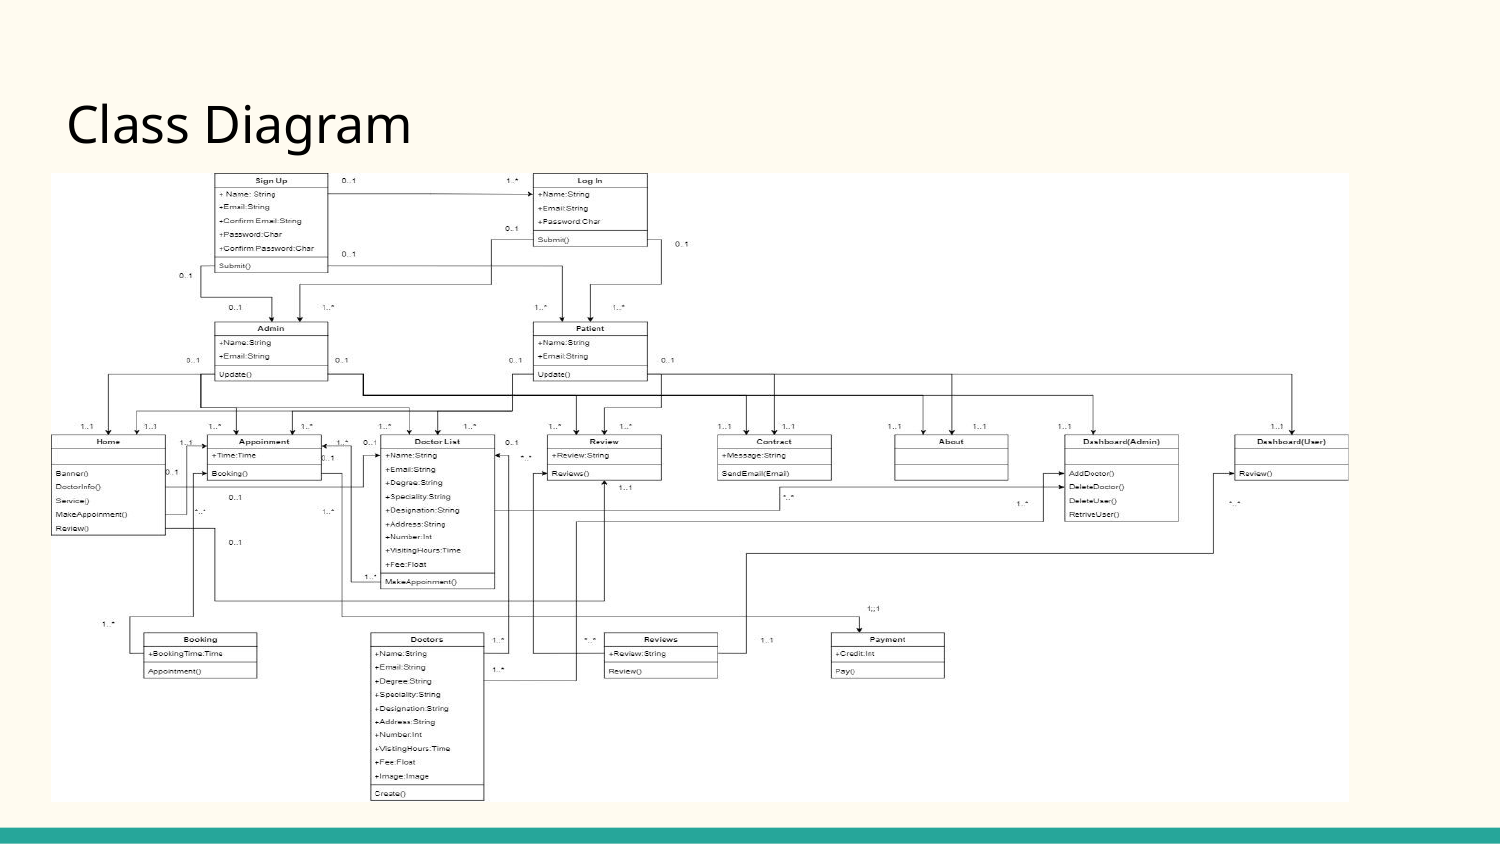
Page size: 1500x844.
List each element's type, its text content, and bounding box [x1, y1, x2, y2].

title Class Diagram [51, 72, 1449, 174]
picture [50, 173, 1349, 803]
